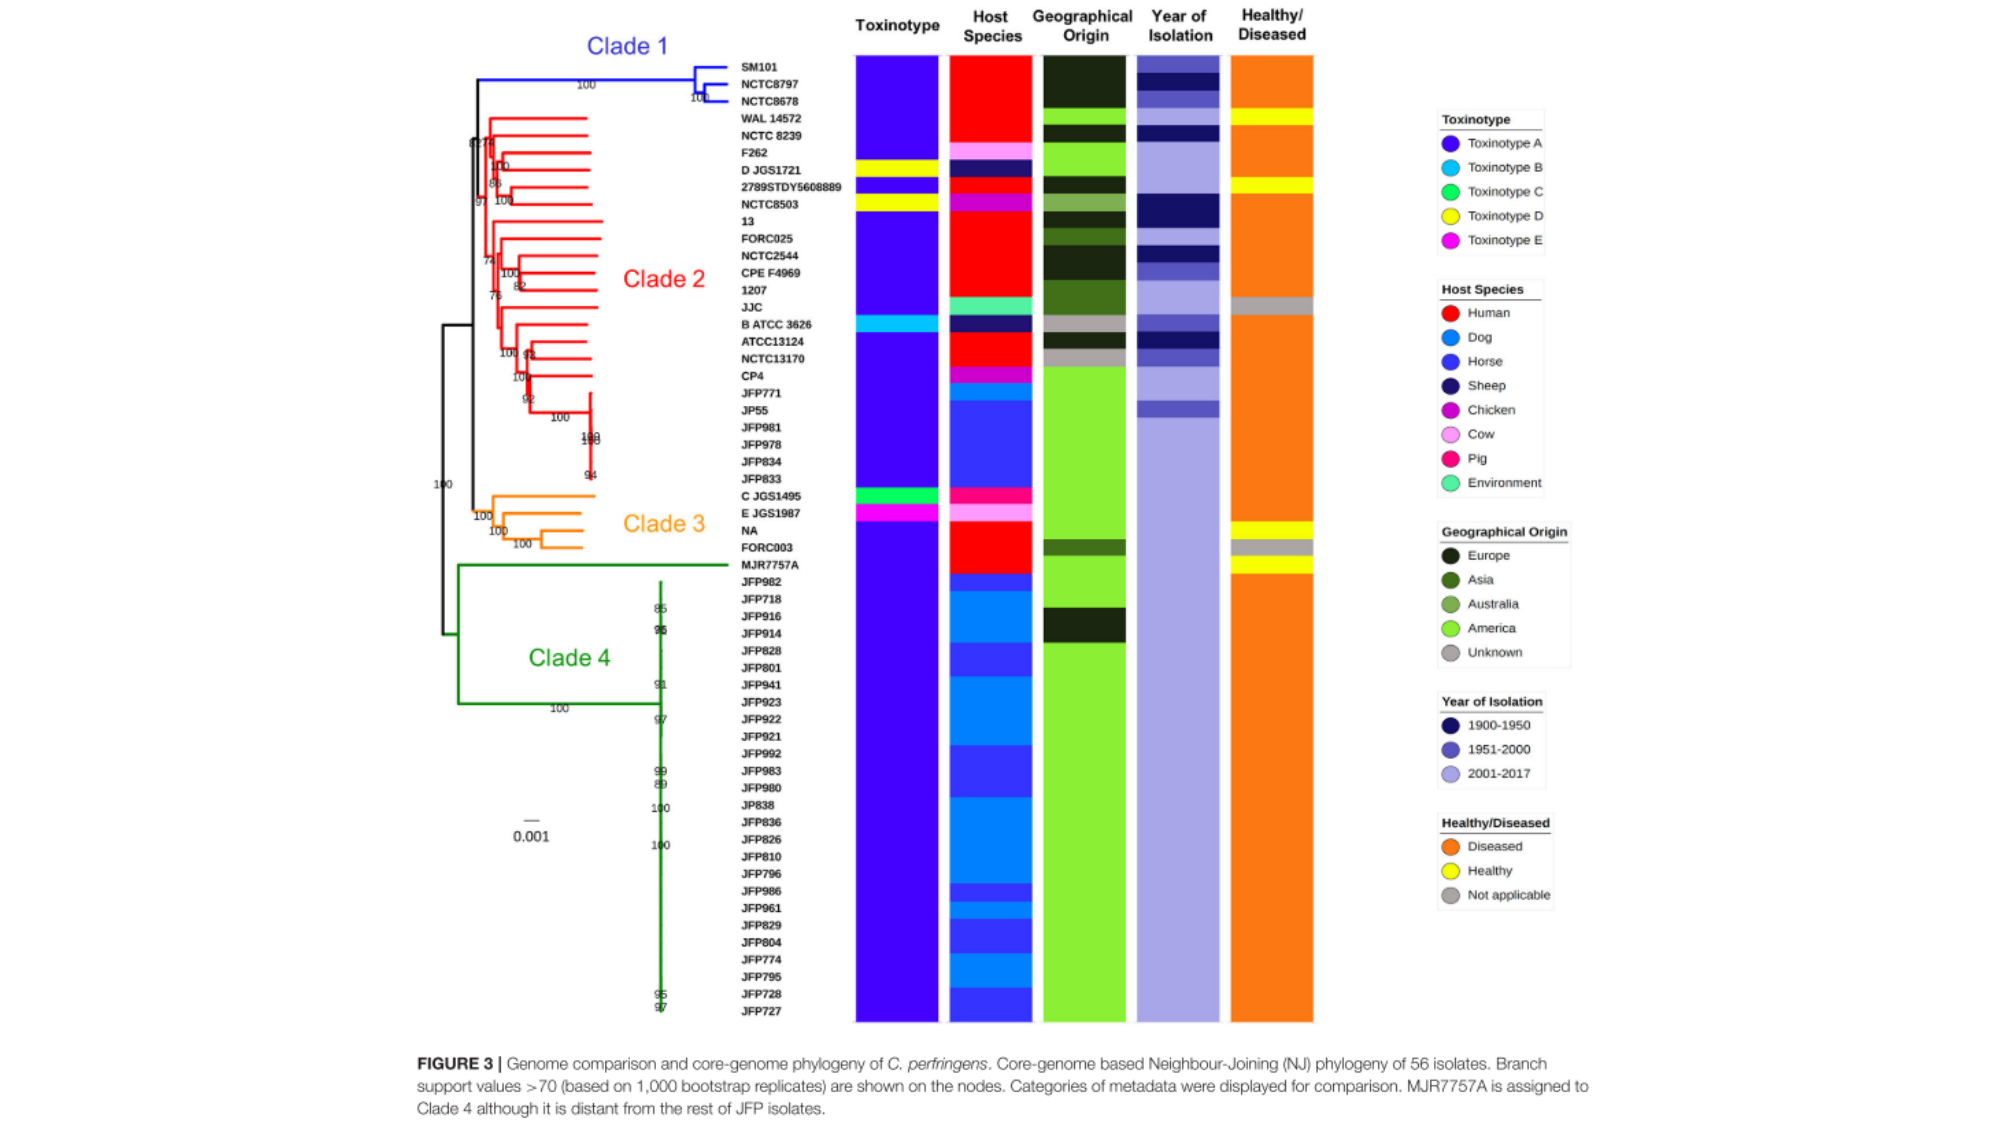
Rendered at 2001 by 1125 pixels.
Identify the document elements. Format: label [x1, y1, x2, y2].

picture [407, 0, 1592, 1125]
